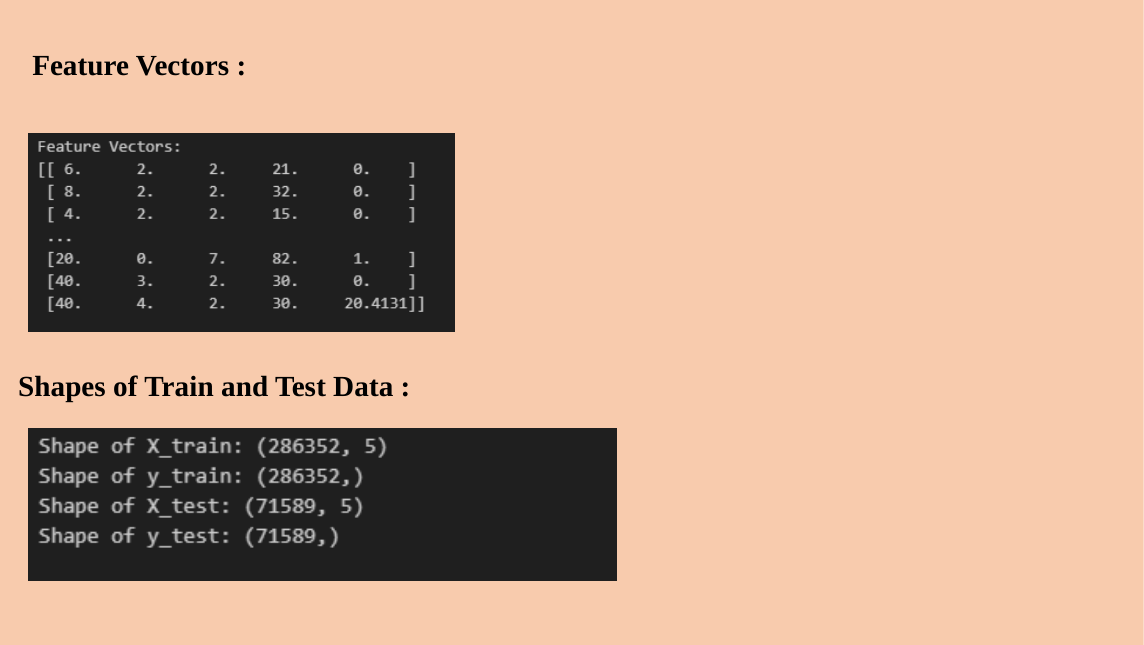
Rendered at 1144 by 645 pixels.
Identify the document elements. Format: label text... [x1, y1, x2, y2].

picture [28, 428, 617, 581]
text_box Feature Vectors : [17, 38, 262, 89]
picture [28, 133, 455, 332]
text_box Shapes of Train and Test Data : [0, 360, 596, 411]
